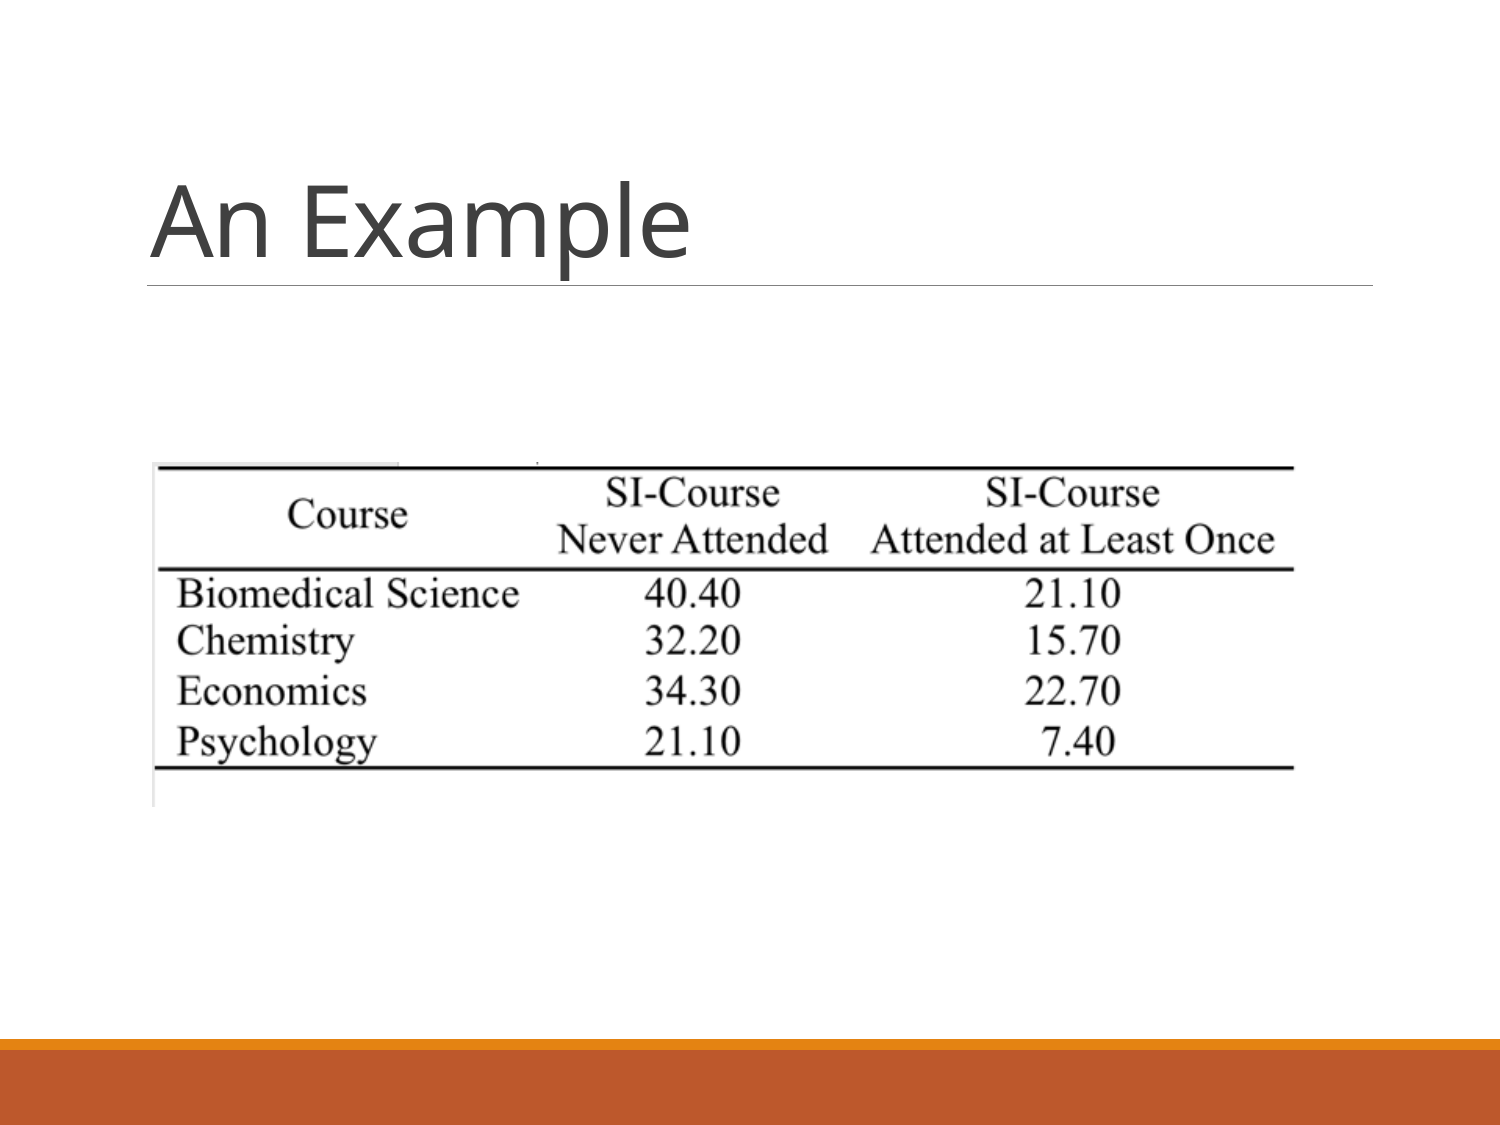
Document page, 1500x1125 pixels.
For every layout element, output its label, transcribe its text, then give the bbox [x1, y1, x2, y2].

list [152, 461, 1355, 807]
title An Example [135, 47, 1373, 285]
